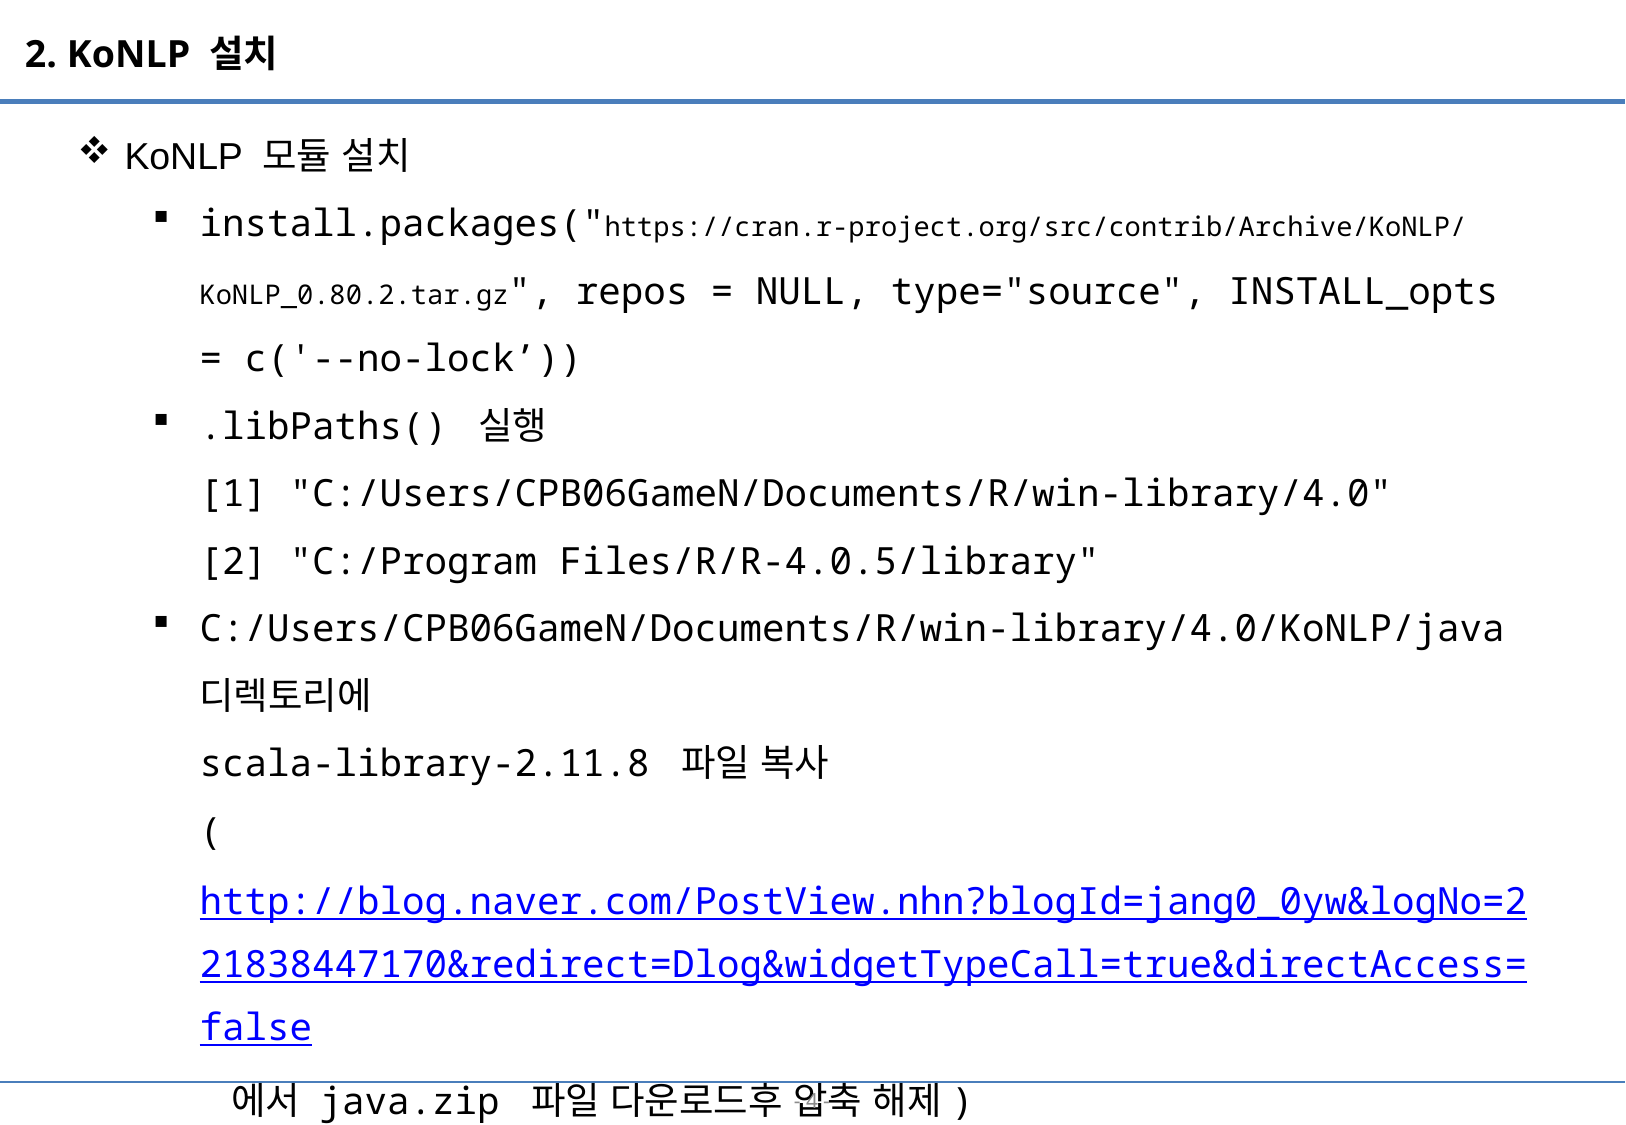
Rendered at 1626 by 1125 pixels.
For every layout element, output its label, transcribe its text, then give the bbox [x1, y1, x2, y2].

text_box 2. KoNLP 설치 [10, 22, 294, 82]
text_box KoNLP 모듈 설치 install.packages("https://cran.r-project.org/src/contrib/Archive/KoNLP/KoNLP_0.80.2.tar.gz", repos = NULL, type="source", INSTALL_opts = c('--no-lock’)) .libPaths() 실행 [1] "C:/Users/CPB06GameN/Documents/R/win-library/4.0" [2] "C:/Program Files/R/R-4.0.5/library" C:/Users/CPB06GameN/Documents/R/win-library/4.0/KoNLP/java 디렉토리에 scala-library-2.11.8 파일 복사 (http://blog.naver.com/PostView.nhn?blogId=jang0_0yw&logNo=221838447170&redirect=Dlog&widgetTypeCall=true&directAccess=false 에서 java.zip 파일 다운로드후 압축 해제) library(KoNLP) 성공이면 설치 성공 [62, 101, 1557, 1071]
slide_number - 3 - [622, 1082, 1002, 1122]
